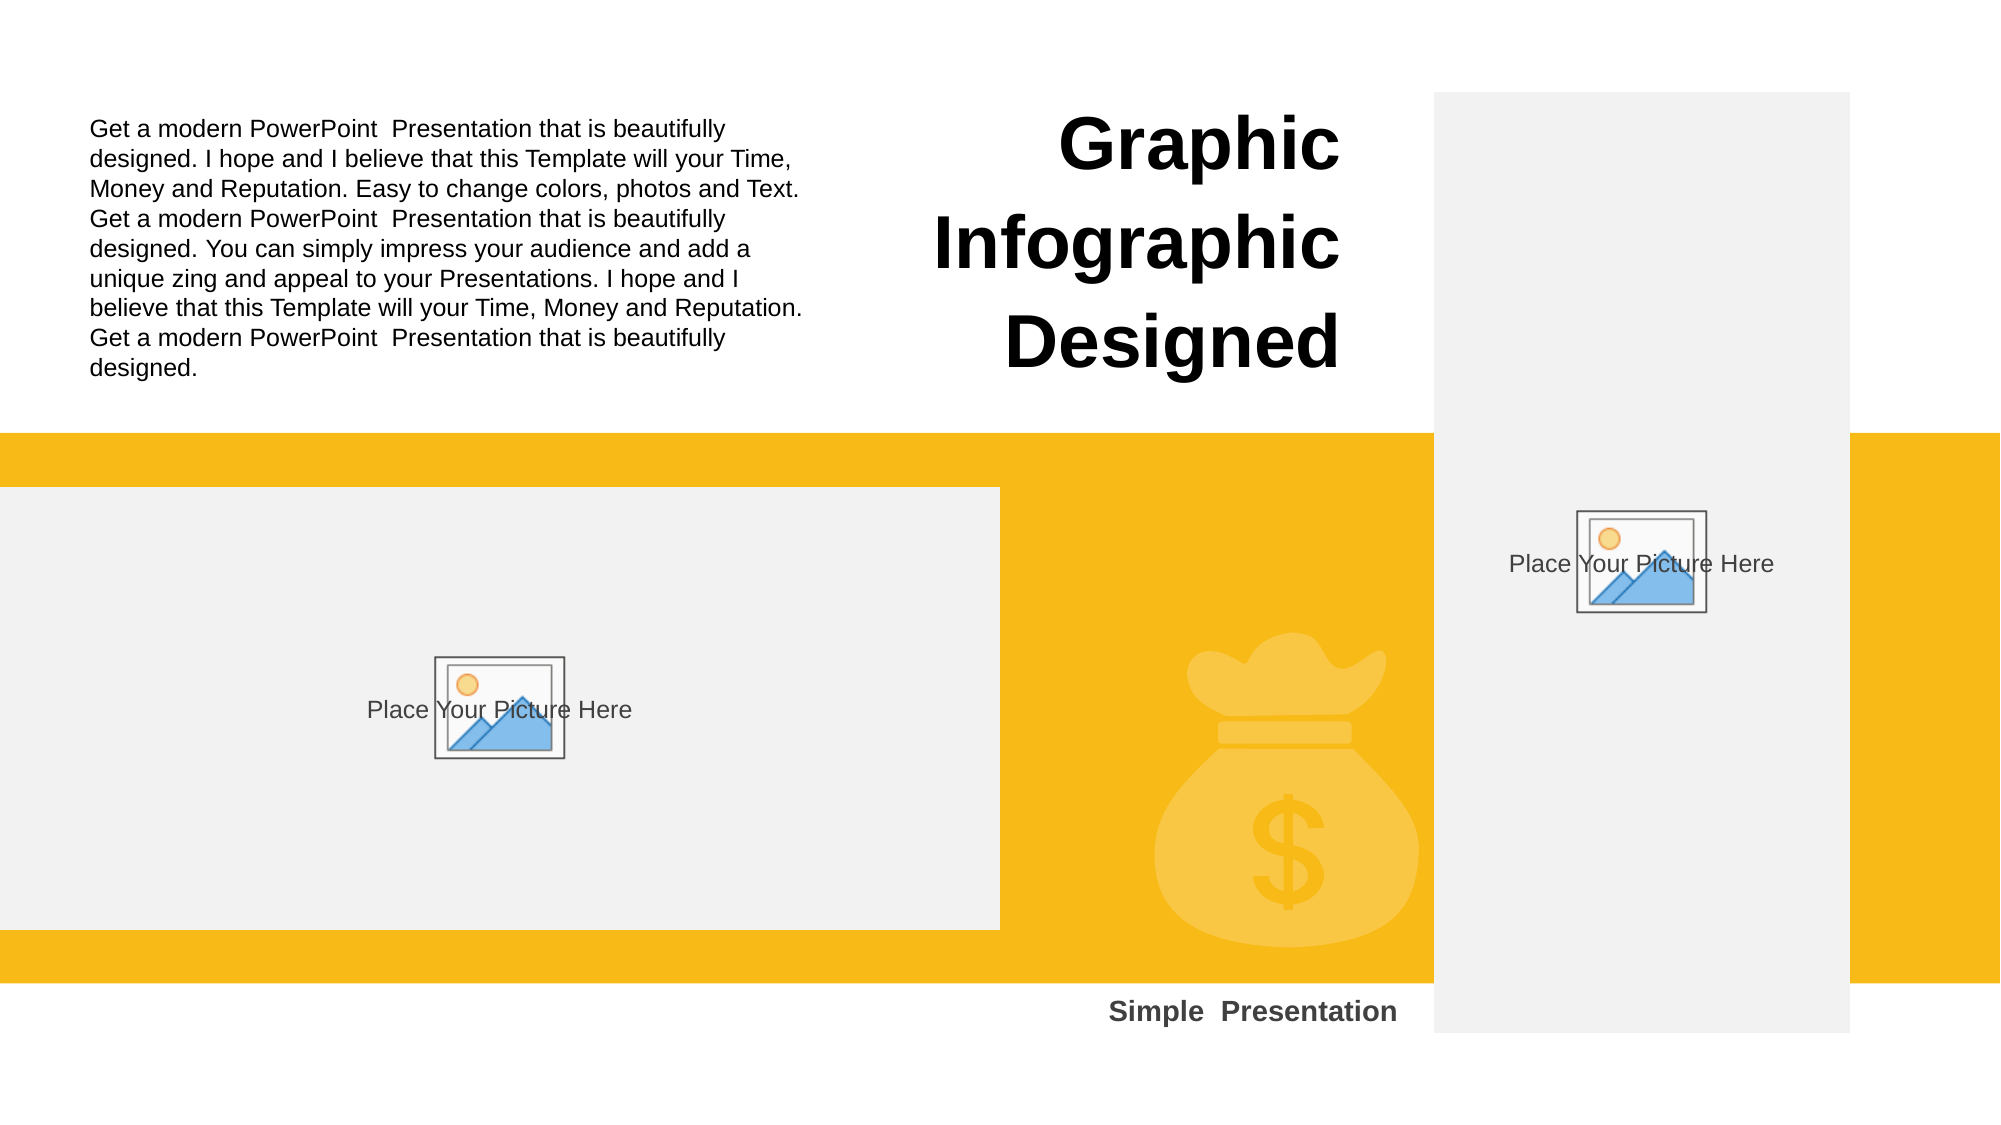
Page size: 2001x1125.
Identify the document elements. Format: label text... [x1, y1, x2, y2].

text_box Get a modern PowerPoint Presentation that is beautifully designed. I hope and I believe that this Template will your Time, Money and Reputation. Easy to change colors, photos and Text. Get a modern PowerPoint Presentation that is beautifully designed. You can simply impress your audience and add a unique zing and appeal to your Presentations. I hope and I believe that this Template will your Time, Money and Reputation. Get a modern PowerPoint Presentation that is beautifully designed. [74, 104, 841, 390]
text_box [1186, 631, 1388, 717]
picture [0, 486, 1000, 930]
picture [1434, 91, 1850, 1034]
text_box [1217, 720, 1353, 745]
text_box Graphic Infographic Designed [902, 89, 1357, 378]
text_box Simple Presentation [1029, 984, 1477, 1035]
text_box [1153, 747, 1420, 949]
